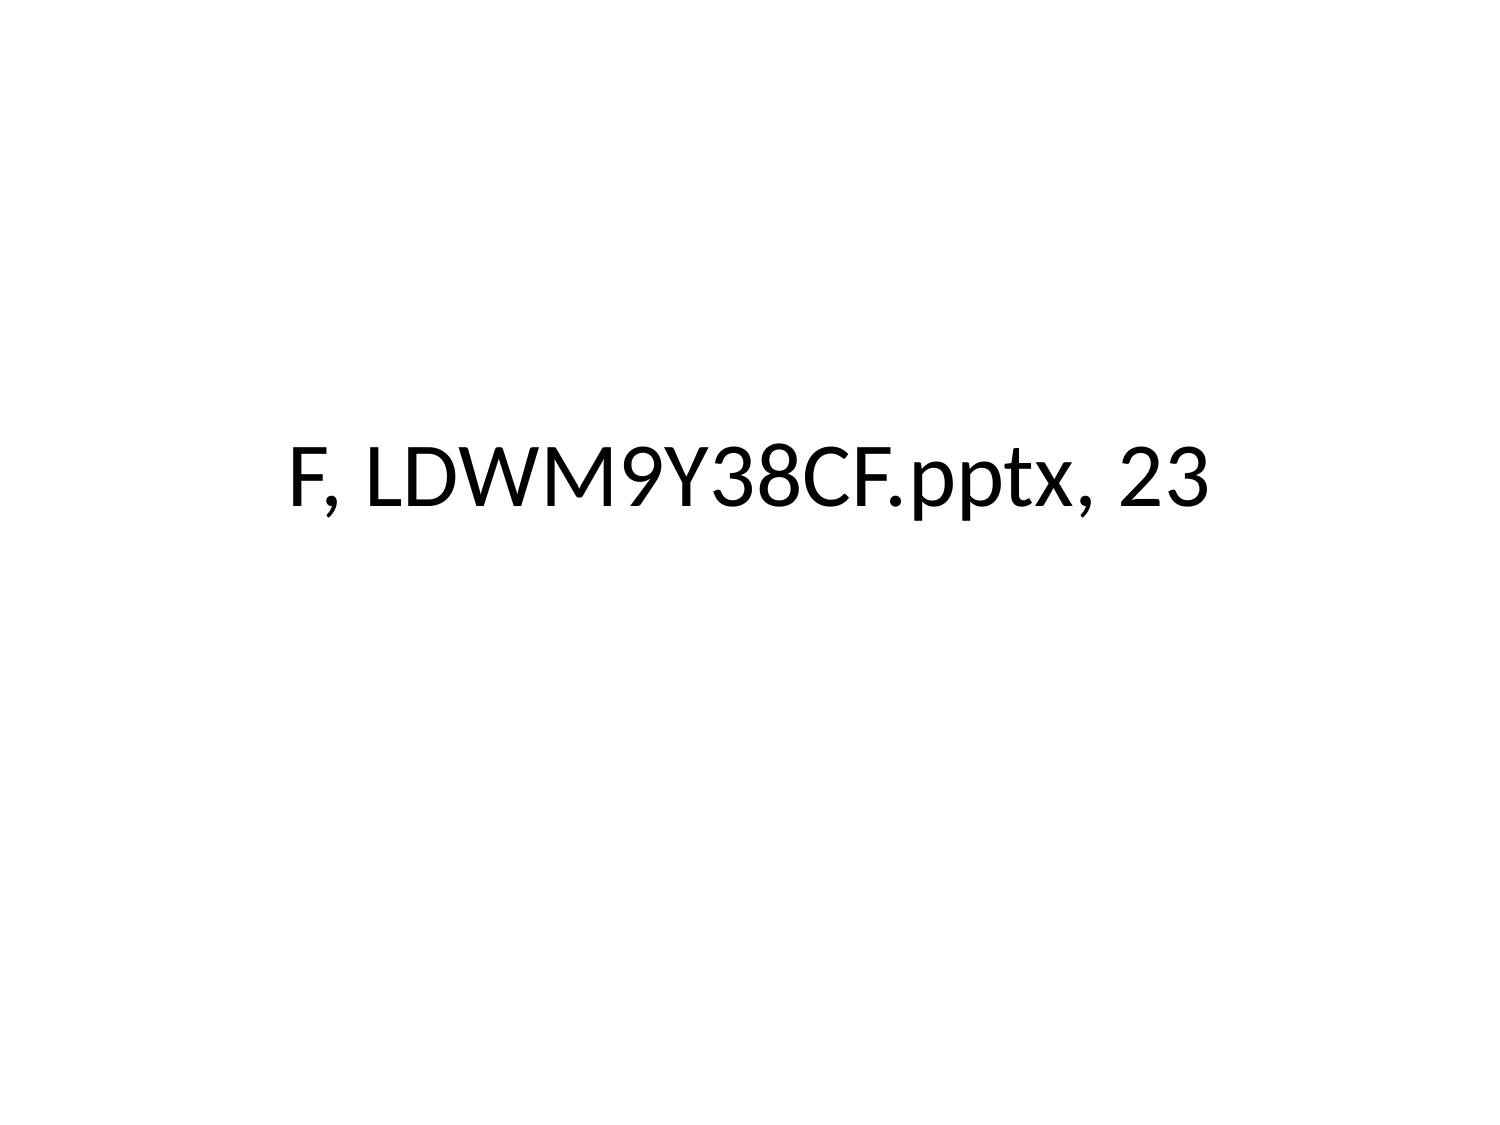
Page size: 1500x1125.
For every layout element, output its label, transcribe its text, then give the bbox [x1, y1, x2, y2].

title F, LDWM9Y38CF.pptx, 23 [112, 349, 1388, 591]
